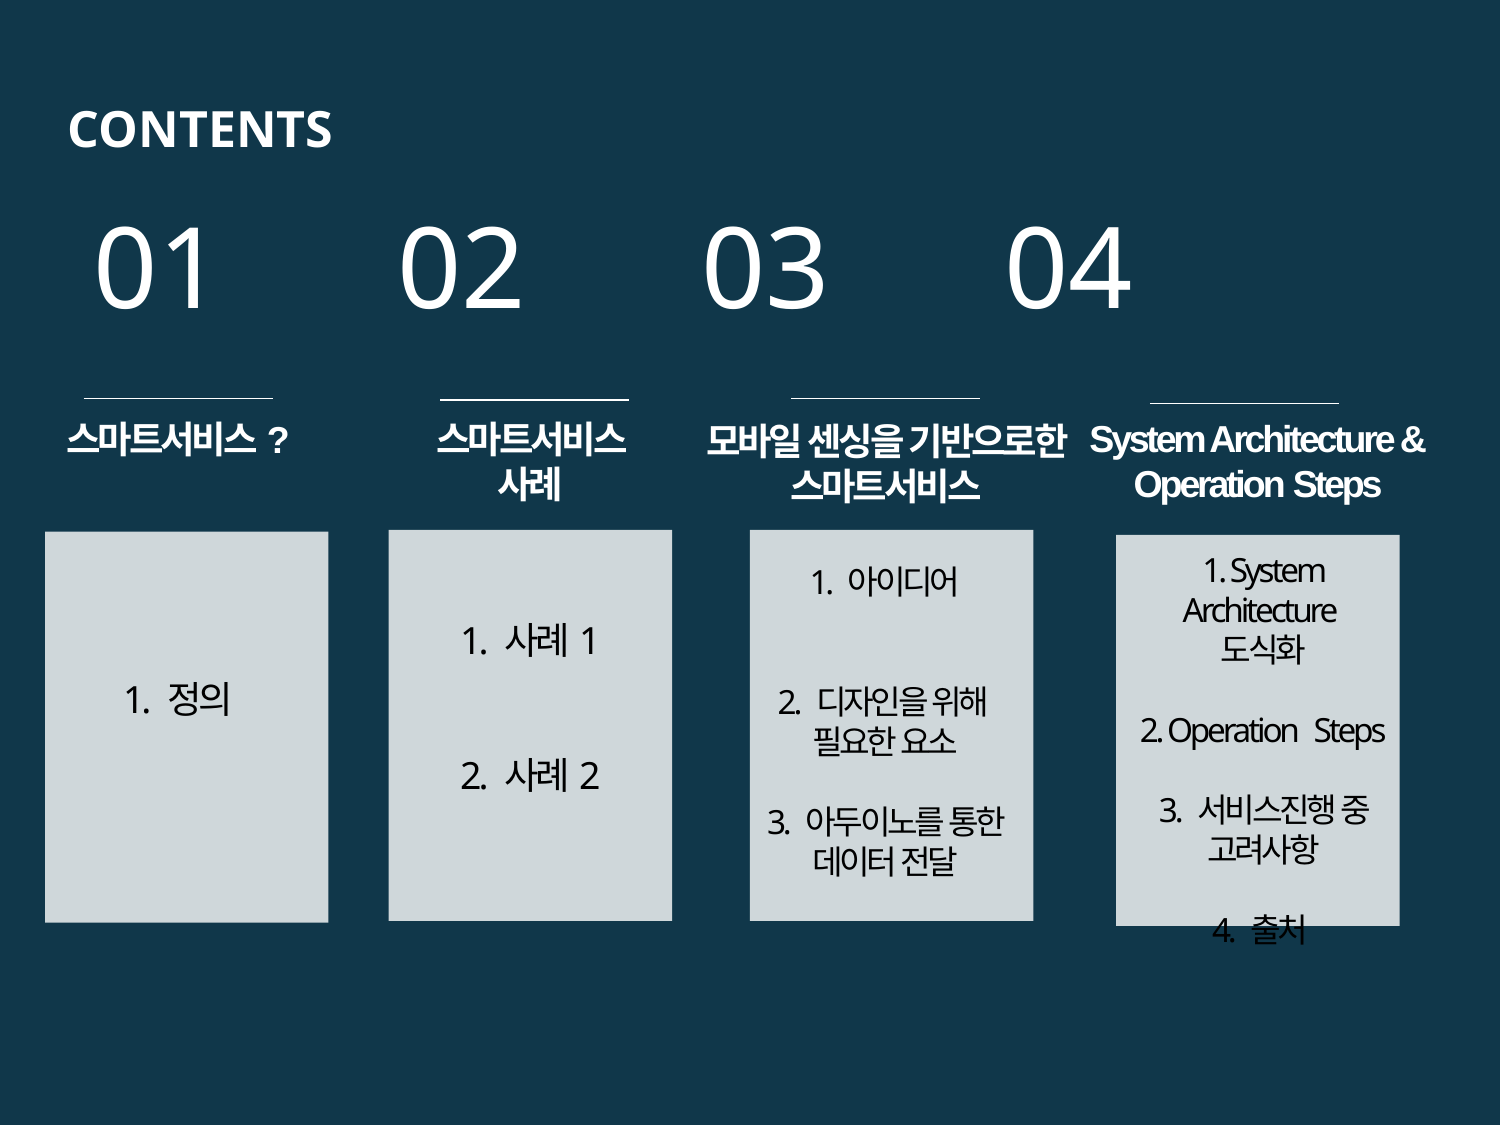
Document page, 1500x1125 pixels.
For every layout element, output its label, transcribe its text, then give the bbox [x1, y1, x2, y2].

text_box CONTENTS [53, 89, 739, 165]
text_box 스마트서비스 사례 [394, 408, 667, 514]
text_box 1. 사례1 2. 사례2 [383, 609, 678, 995]
text_box 1. System Architecture 도식화 2. Operation Steps 3. 서비스진행 중 고려사항 4. 출처 [1121, 542, 1406, 957]
text_box System Architecture & Operation Steps [1067, 407, 1449, 512]
text_box 1. 정의 [30, 668, 326, 874]
text_box 01 02 03 04 [20, 188, 1456, 339]
text_box [1114, 533, 1402, 928]
text_box 모바일 센싱을 기반으로한 스마트서비스 [688, 410, 1084, 516]
text_box [748, 528, 1035, 923]
text_box [43, 529, 331, 925]
text_box 스마트서비스? [0, 408, 358, 469]
text_box 1. 아이디어 2. 디자인을 위해 필요한 요소 3. 아두이노를 통한 데이터 전달 [737, 554, 1033, 1048]
text_box [387, 528, 674, 609]
